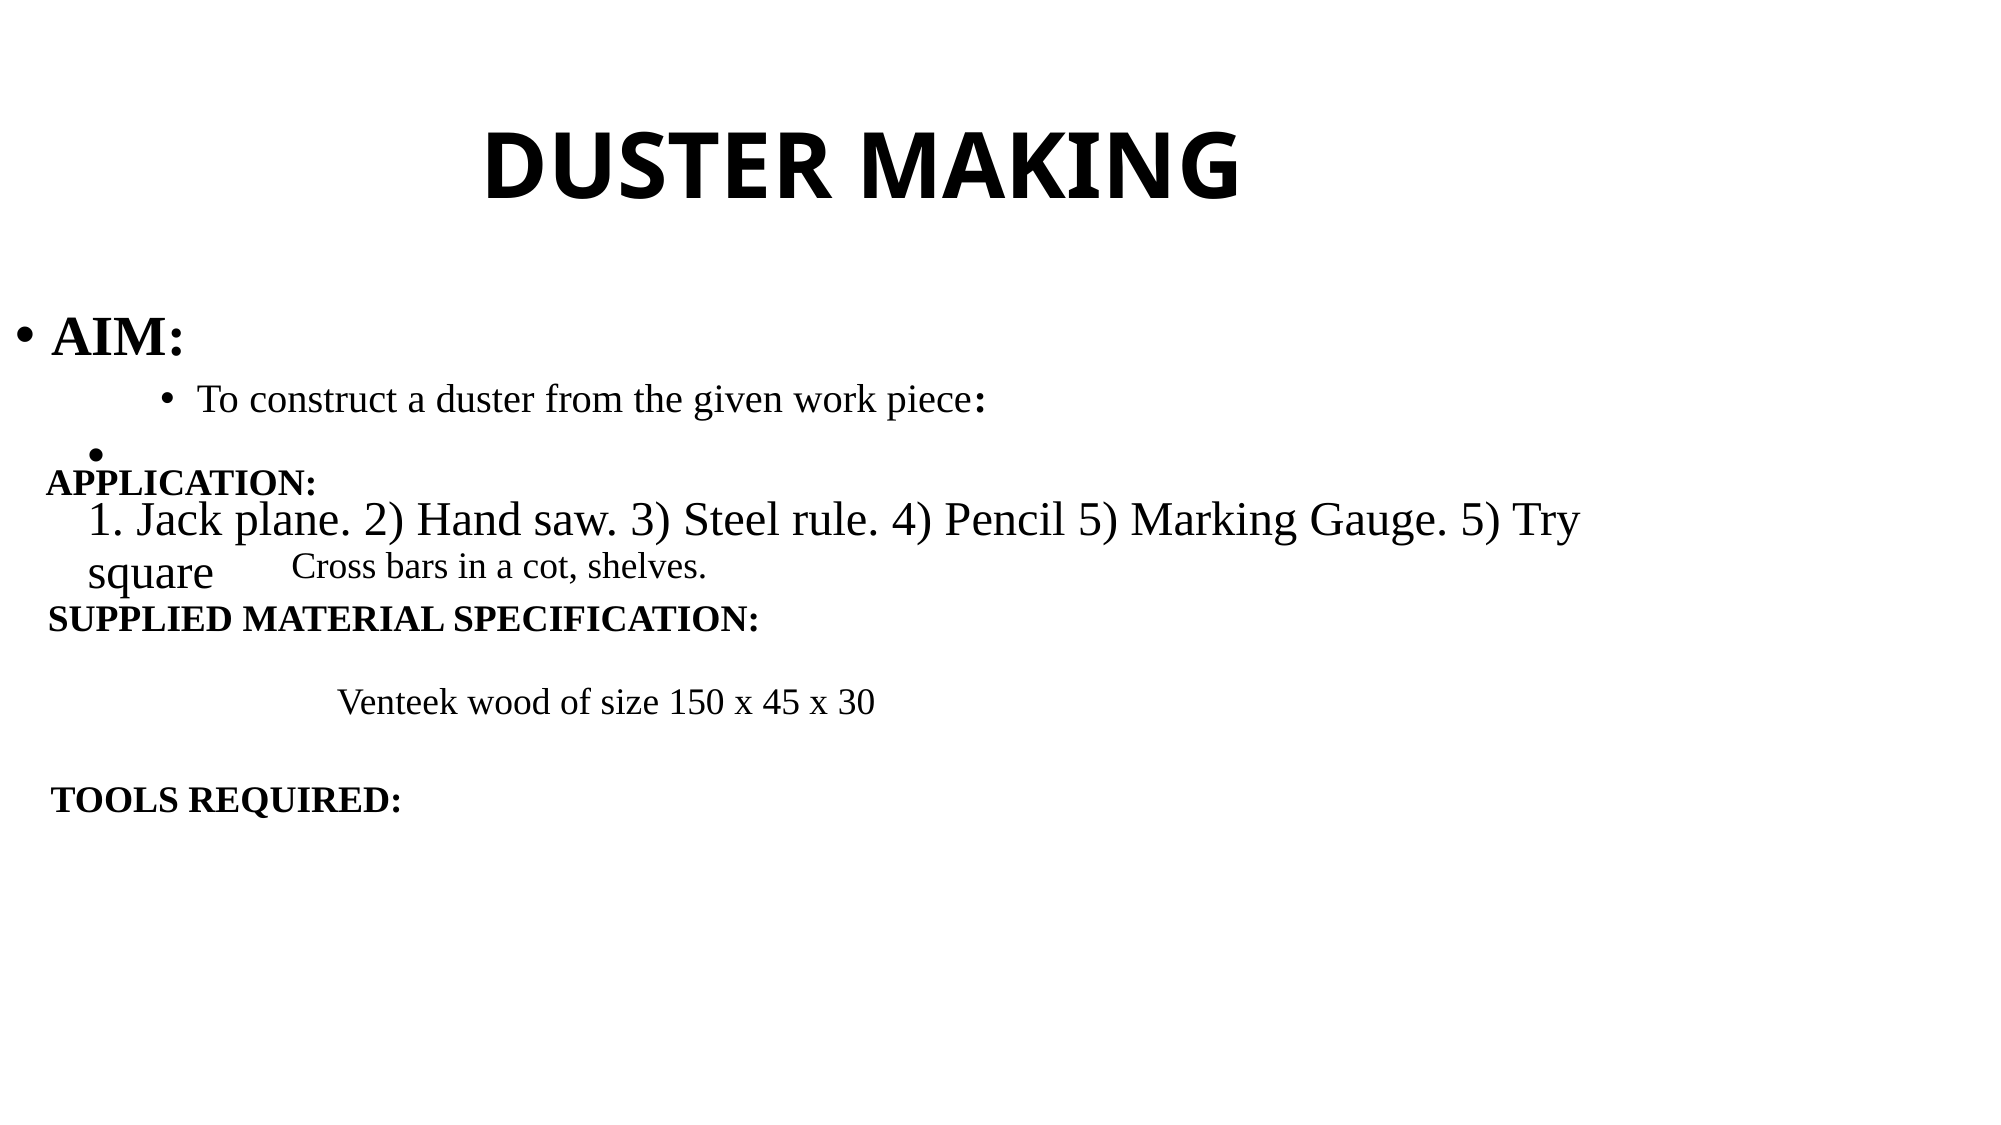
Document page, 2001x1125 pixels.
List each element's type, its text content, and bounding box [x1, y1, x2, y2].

title DUSTER MAKING [0, 59, 1725, 278]
text_box Cross bars in a cot, shelves. [228, 533, 724, 586]
text_box SUPPLIED MATERIAL SPECIFICATION: [0, 586, 776, 647]
list AIM: To construct a duster from the given work piece: 1. Jack plane. 2) Hand saw. 3) Steel rule. 4) Pencil 5) Marking Gauge. 5) Try square [0, 299, 1725, 1014]
text_box Venteek wood of size 150 x 45 x 30 [274, 670, 891, 730]
text_box TOOLS REQUIRED: [0, 767, 418, 828]
text_box APPLICATION: [0, 450, 333, 511]
